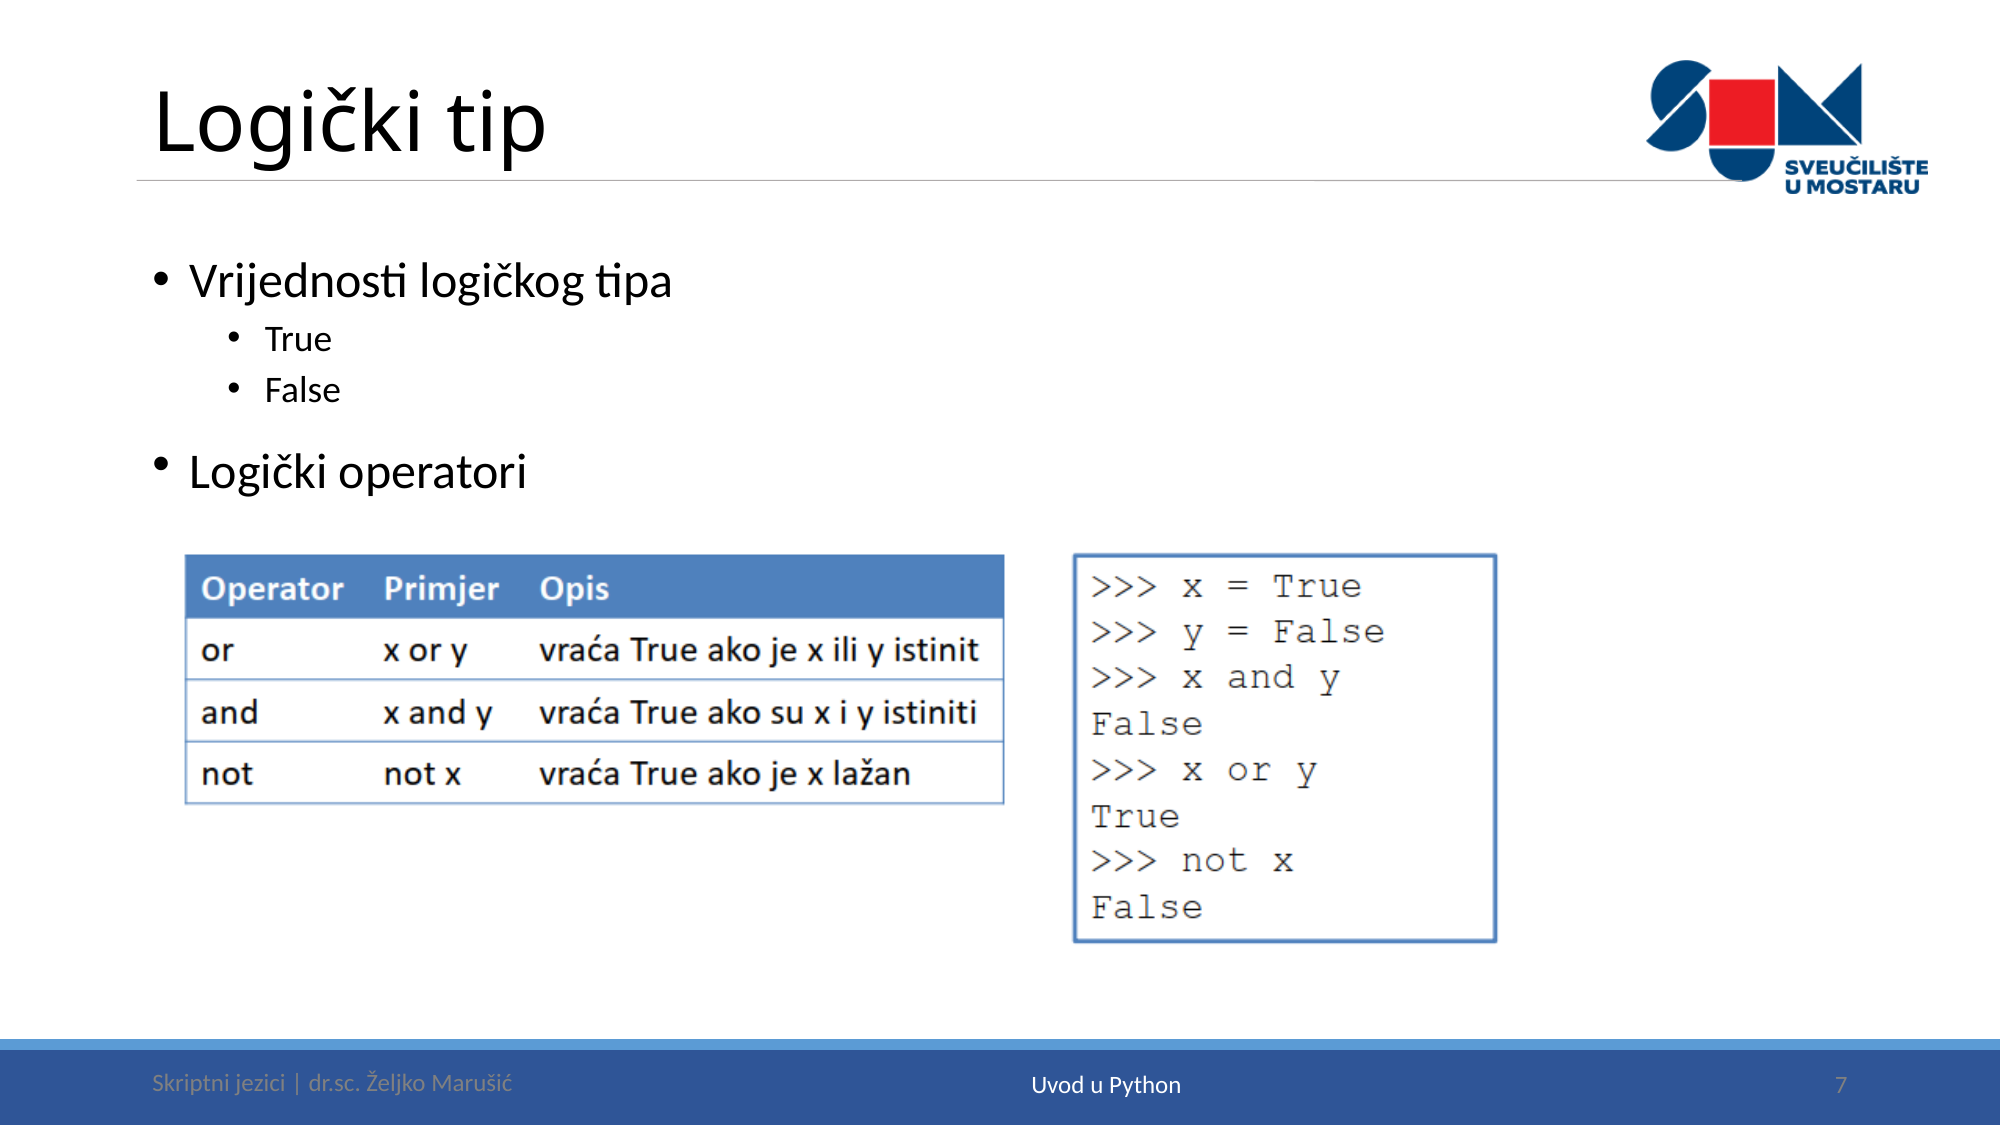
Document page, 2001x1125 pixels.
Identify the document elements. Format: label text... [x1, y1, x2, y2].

footer Skriptni jezici | dr.sc. Željko Marušić [137, 1051, 897, 1112]
title Logički tip [137, 44, 1647, 206]
list Vrijednosti logičkog tipa True False Logički operatori [137, 246, 1863, 1014]
slide_number 7 [1677, 1053, 1863, 1114]
picture [163, 536, 1521, 956]
picture [1647, 60, 1928, 194]
